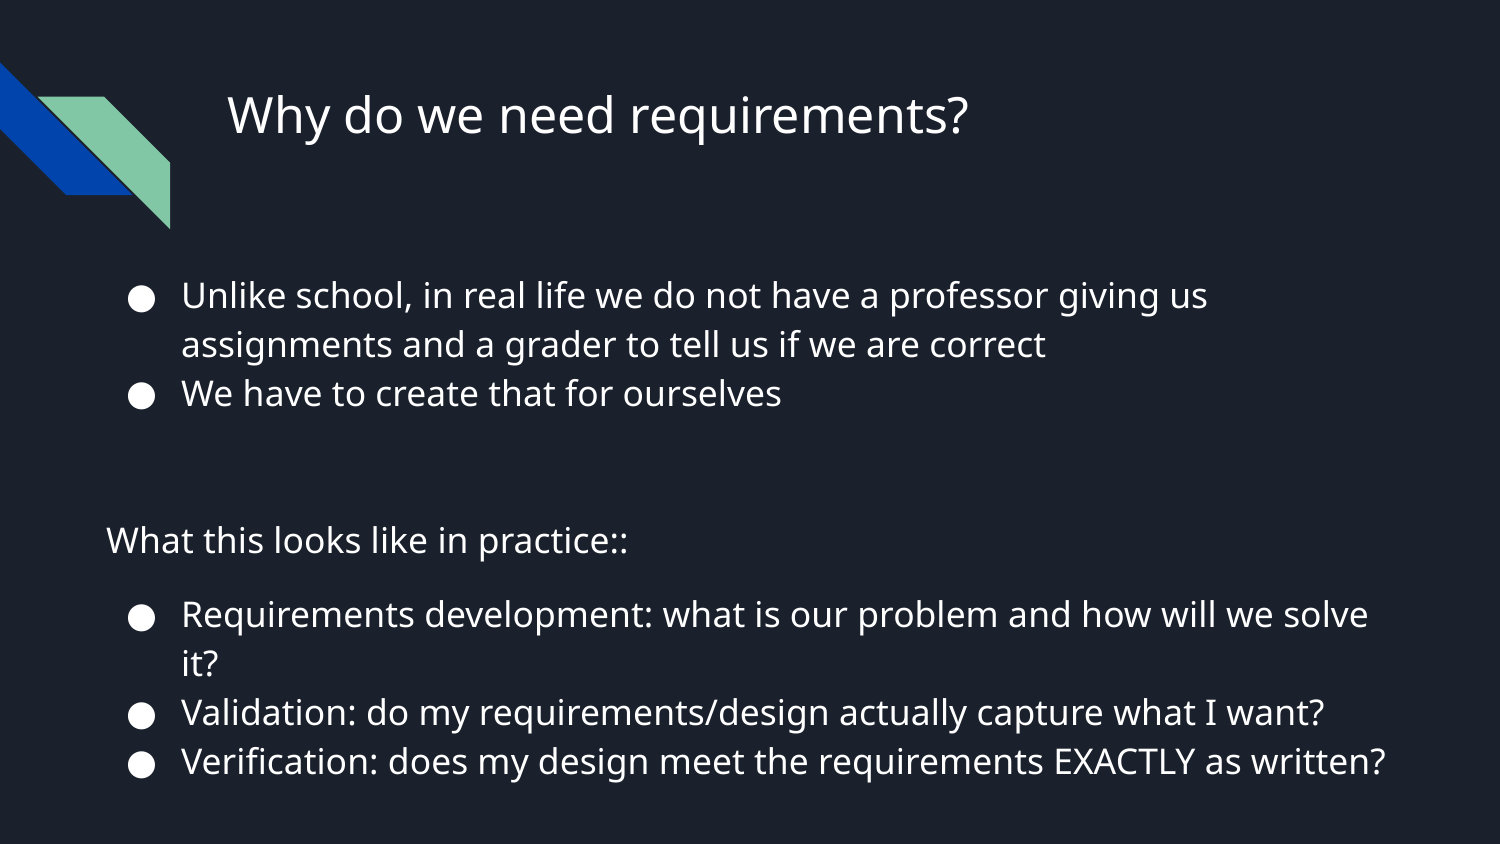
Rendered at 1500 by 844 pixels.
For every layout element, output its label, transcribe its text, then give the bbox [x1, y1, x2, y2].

list Unlike school, in real life we do not have a professor giving us assignments and a grader to tell us if we are correct We have to create that for ourselves What this looks like in practice:: Requirements development: what is our problem and how will we solve it? Validation: do my requirements/design actually capture what I want? Verification: does my design meet the requirements EXACTLY as written? [91, 251, 1409, 730]
title Why do we need requirements? [212, 64, 1368, 215]
